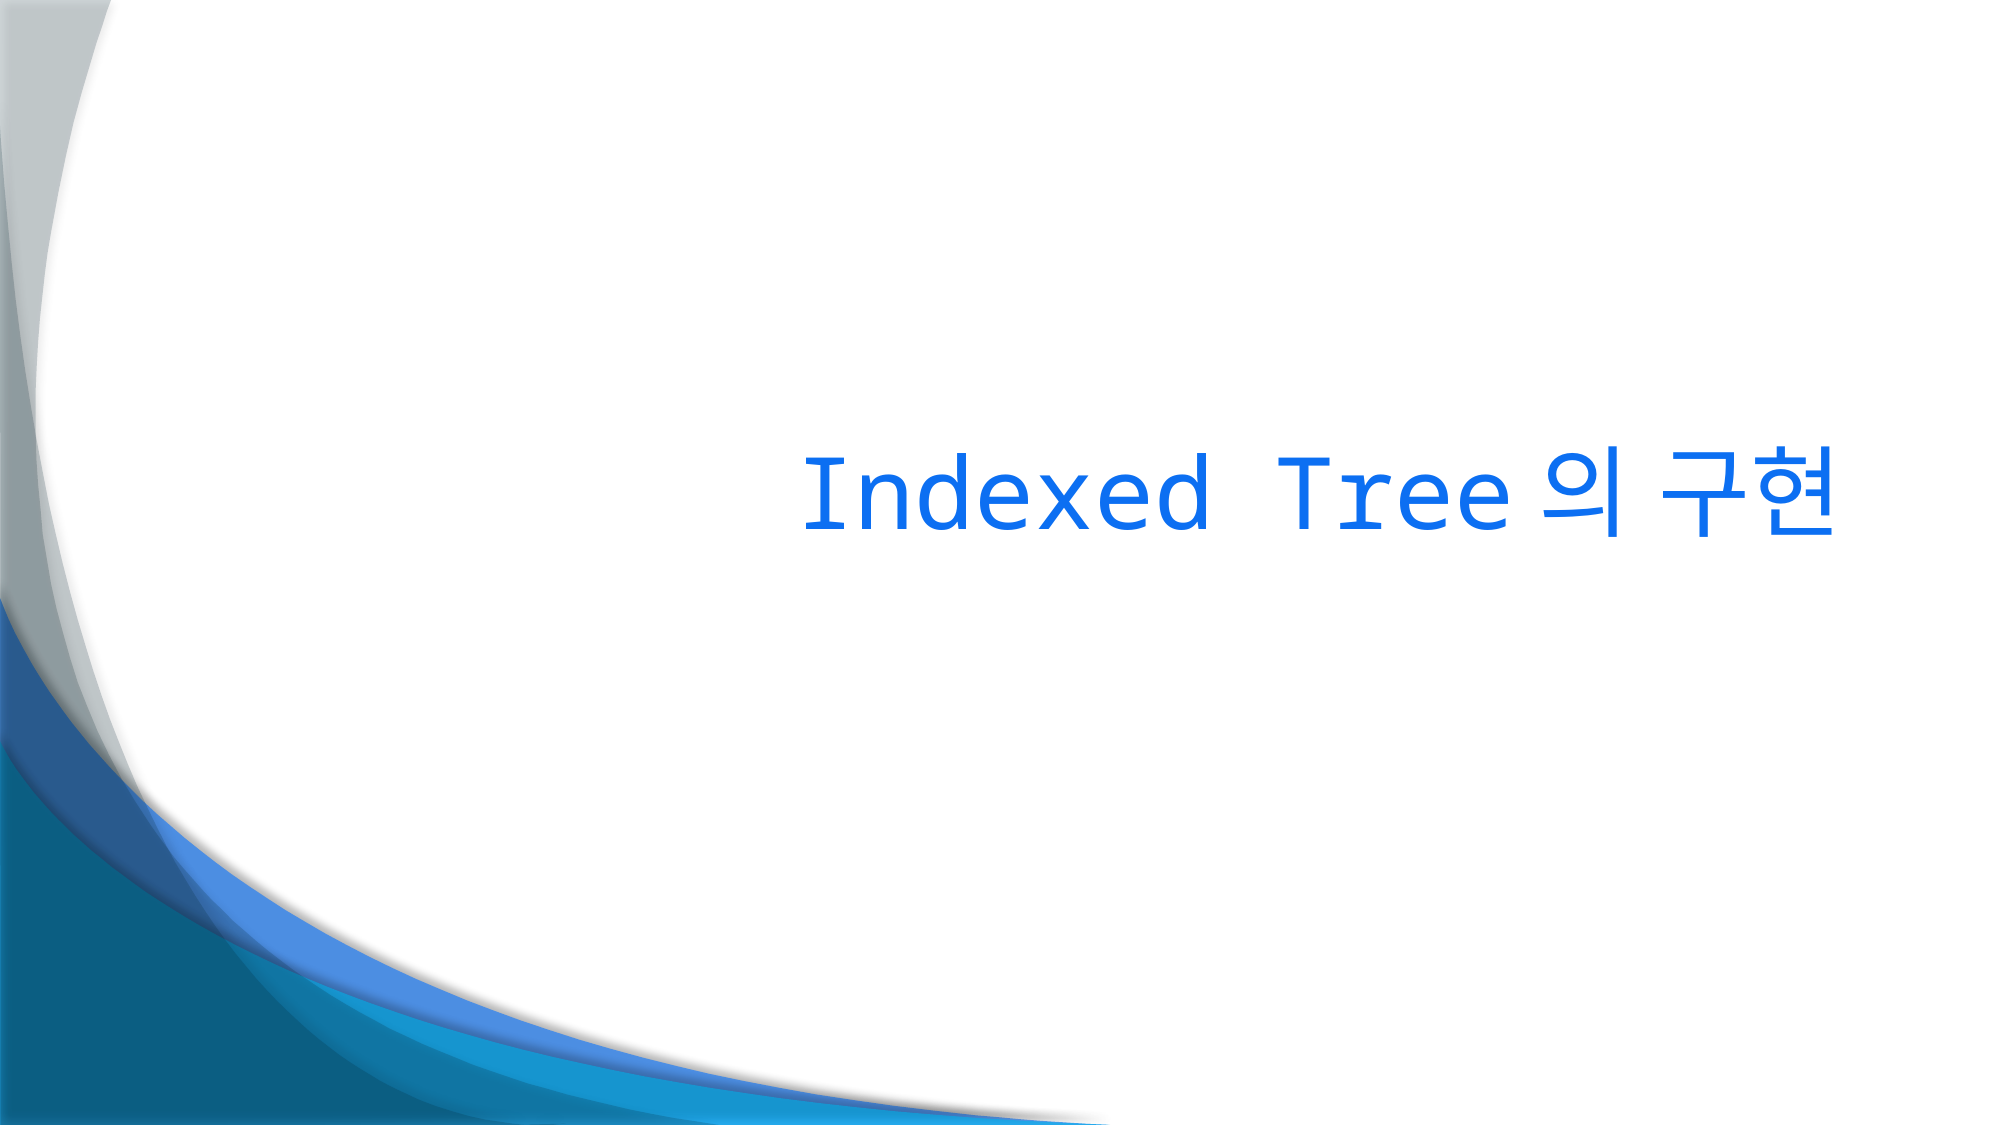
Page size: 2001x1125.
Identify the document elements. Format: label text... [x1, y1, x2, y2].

title Indexed Tree의 구현 [157, 421, 1858, 598]
